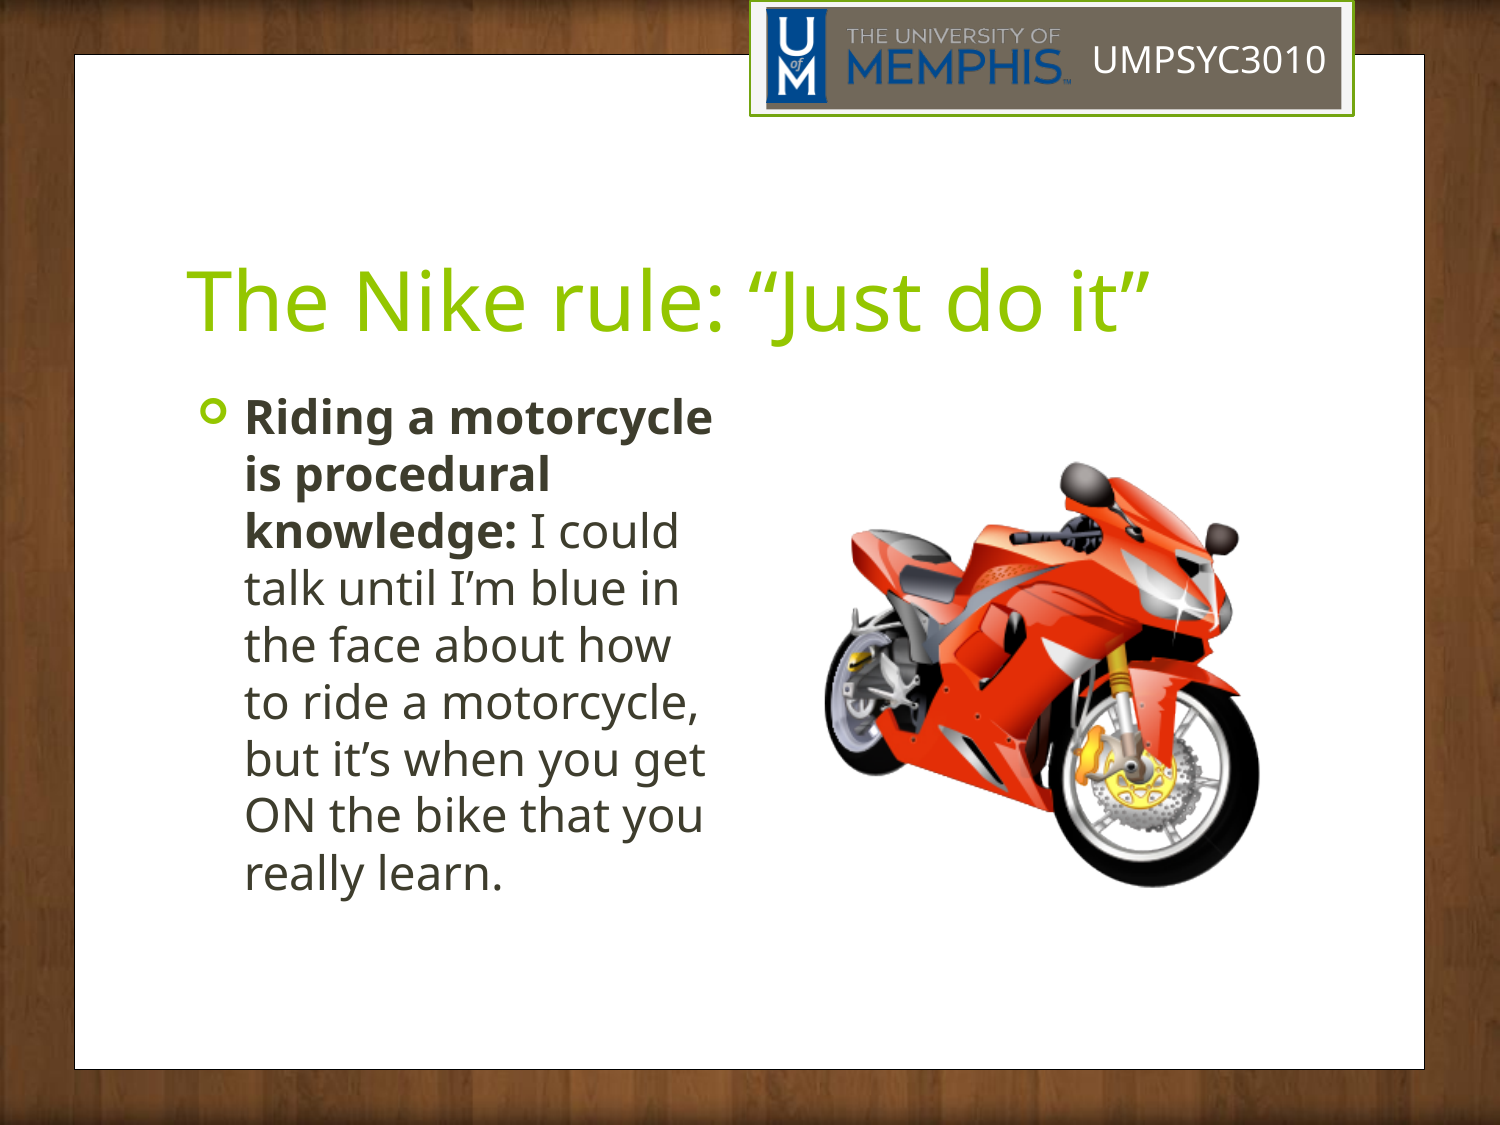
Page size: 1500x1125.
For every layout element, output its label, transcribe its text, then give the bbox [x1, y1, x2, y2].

title The Nike rule: “Just do it” [171, 168, 1324, 357]
picture [0, 0, 1500, 1125]
list Riding a motorcycle is procedural knowledge: I could talk until I’m blue in the face about how to ride a motorcycle, but it’s when you get ON the bike that you really learn. [171, 379, 732, 953]
picture [766, 9, 1071, 103]
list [817, 440, 1268, 892]
